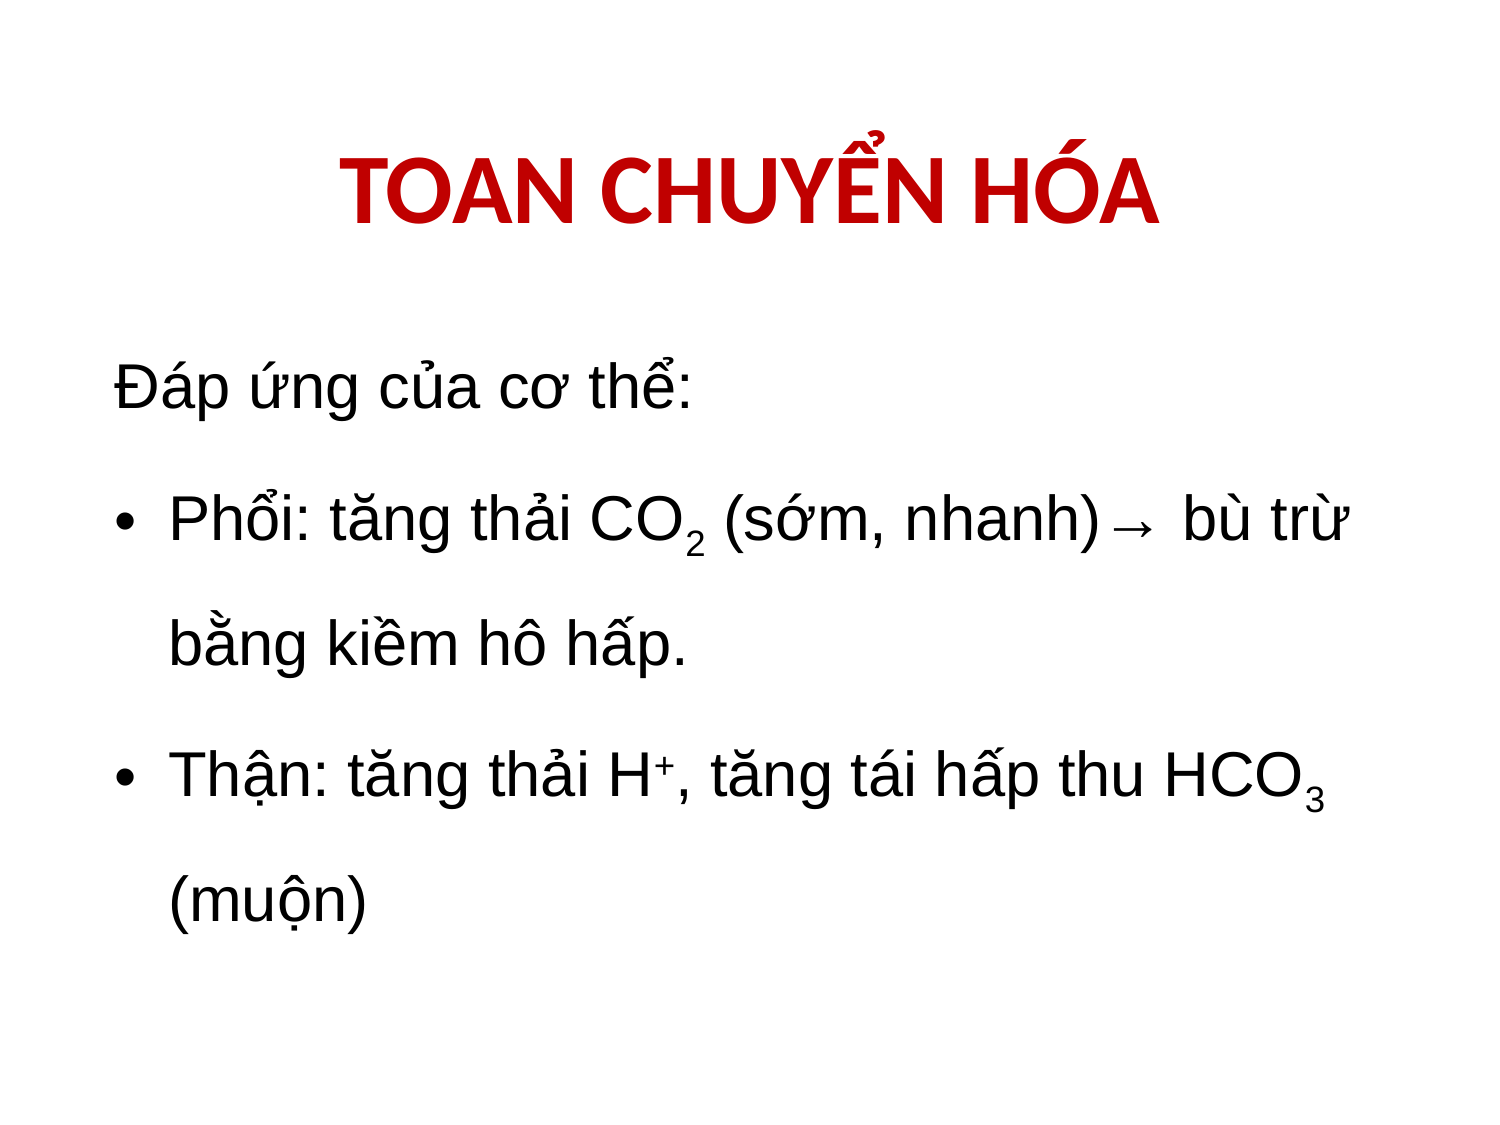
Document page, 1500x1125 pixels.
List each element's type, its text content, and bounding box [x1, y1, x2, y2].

title TOAN CHUYỂN HÓA [37, 149, 1463, 338]
list Đáp ứng của cơ thể: Phổi: tăng thải CO2 (sớm, nhanh)→ bù trừ bằng kiềm hô hấp. Thận: tăng thải H+, tăng tái hấp thu HCO3 (muộn) [99, 299, 1450, 943]
